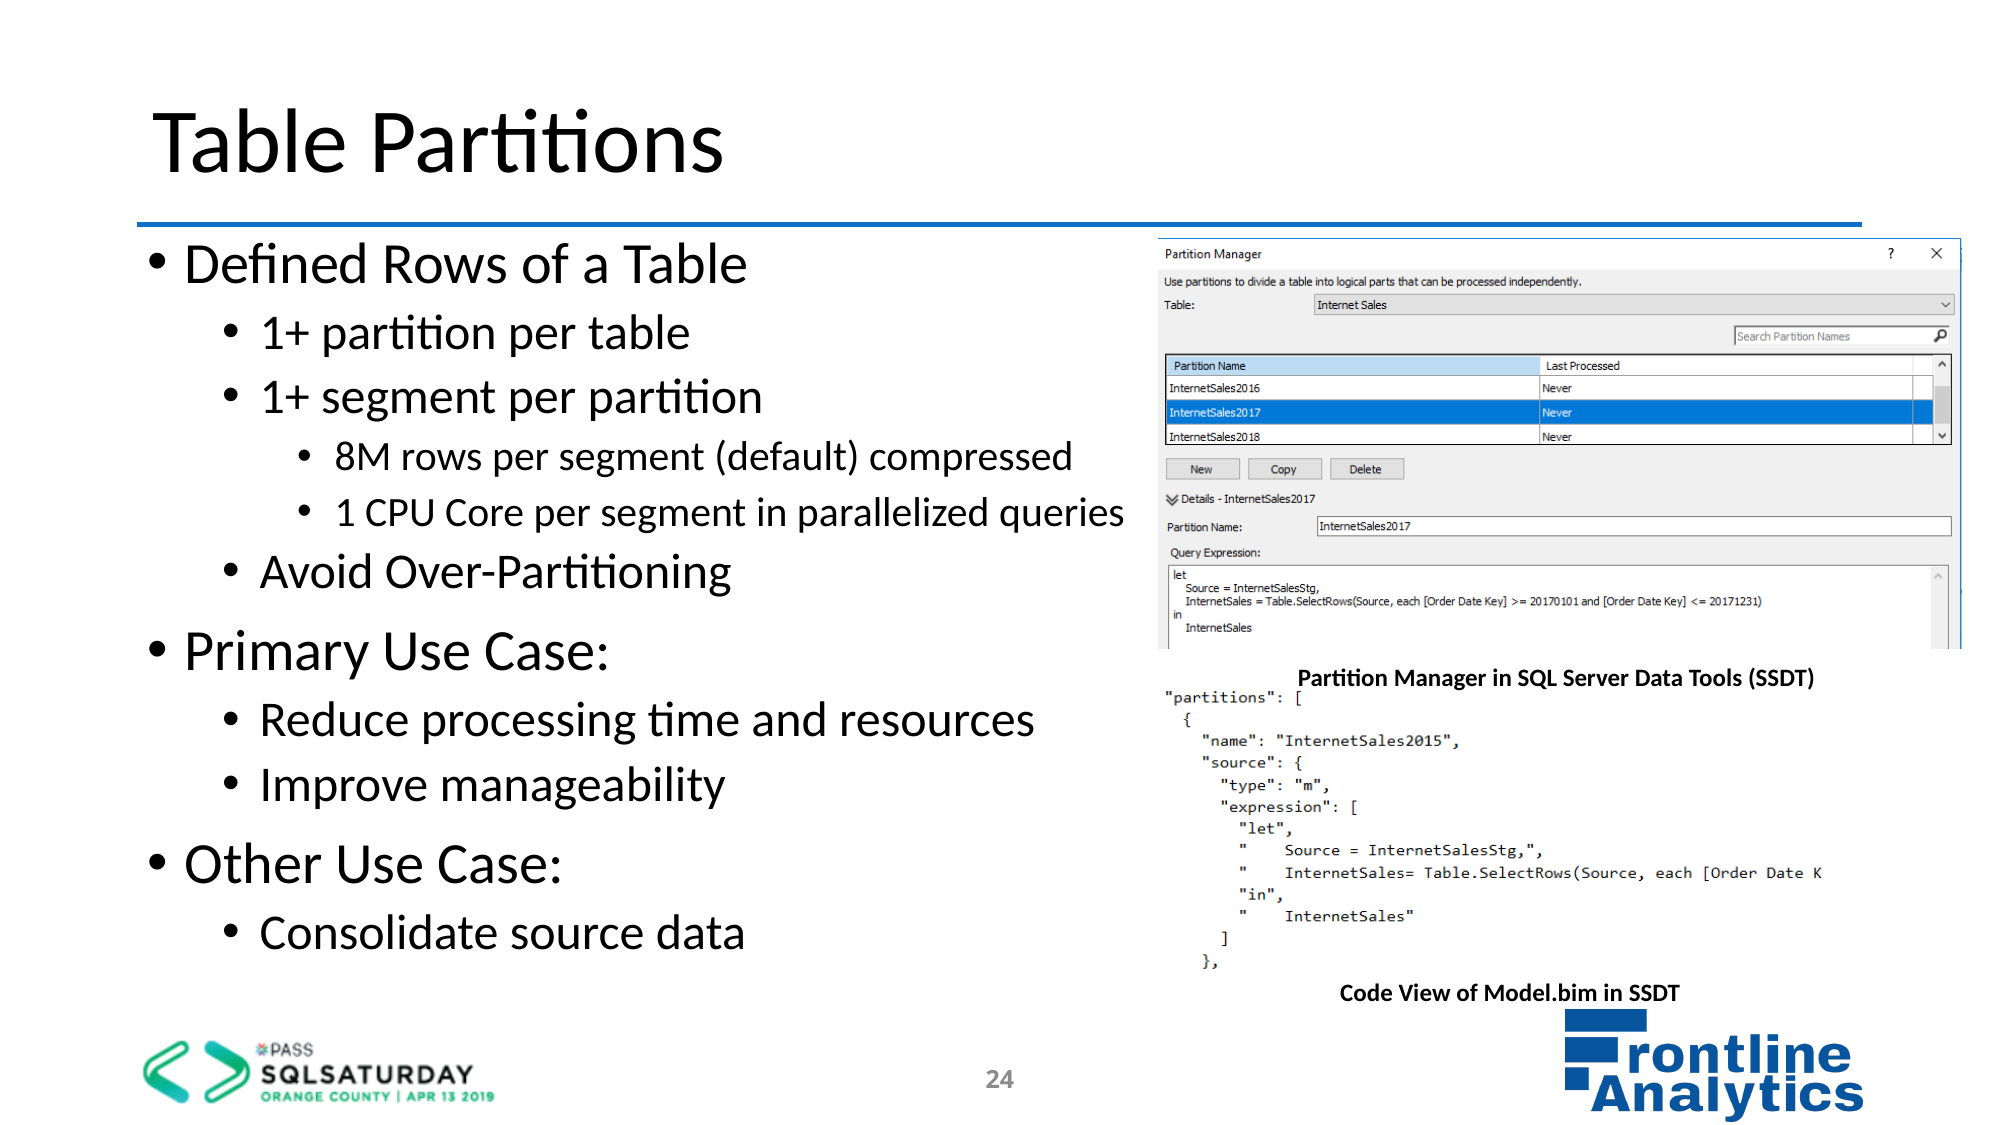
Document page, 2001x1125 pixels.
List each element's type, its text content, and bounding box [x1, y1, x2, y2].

text_box Partition Manager in SQL Server Data Tools (SSDT) [1276, 653, 1838, 699]
list Defined Rows of a Table 1+ partition per table 1+ segment per partition 8M rows per segment (default) compressed 1 CPU Core per segment in parallelized queries Avoid Over-Partitioning Primary Use Case: Reduce processing time and resources Improve manageability Other Use Case: Consolidate source data [131, 225, 1159, 972]
slide_number 24 [774, 1050, 1225, 1111]
title Table Partitions [137, 59, 1863, 226]
picture [1565, 1009, 1863, 1122]
text_box Code View of Model.bim in SSDT [1230, 975, 1791, 1014]
picture [1158, 238, 1962, 649]
picture [137, 1032, 500, 1116]
picture [1158, 687, 1823, 975]
